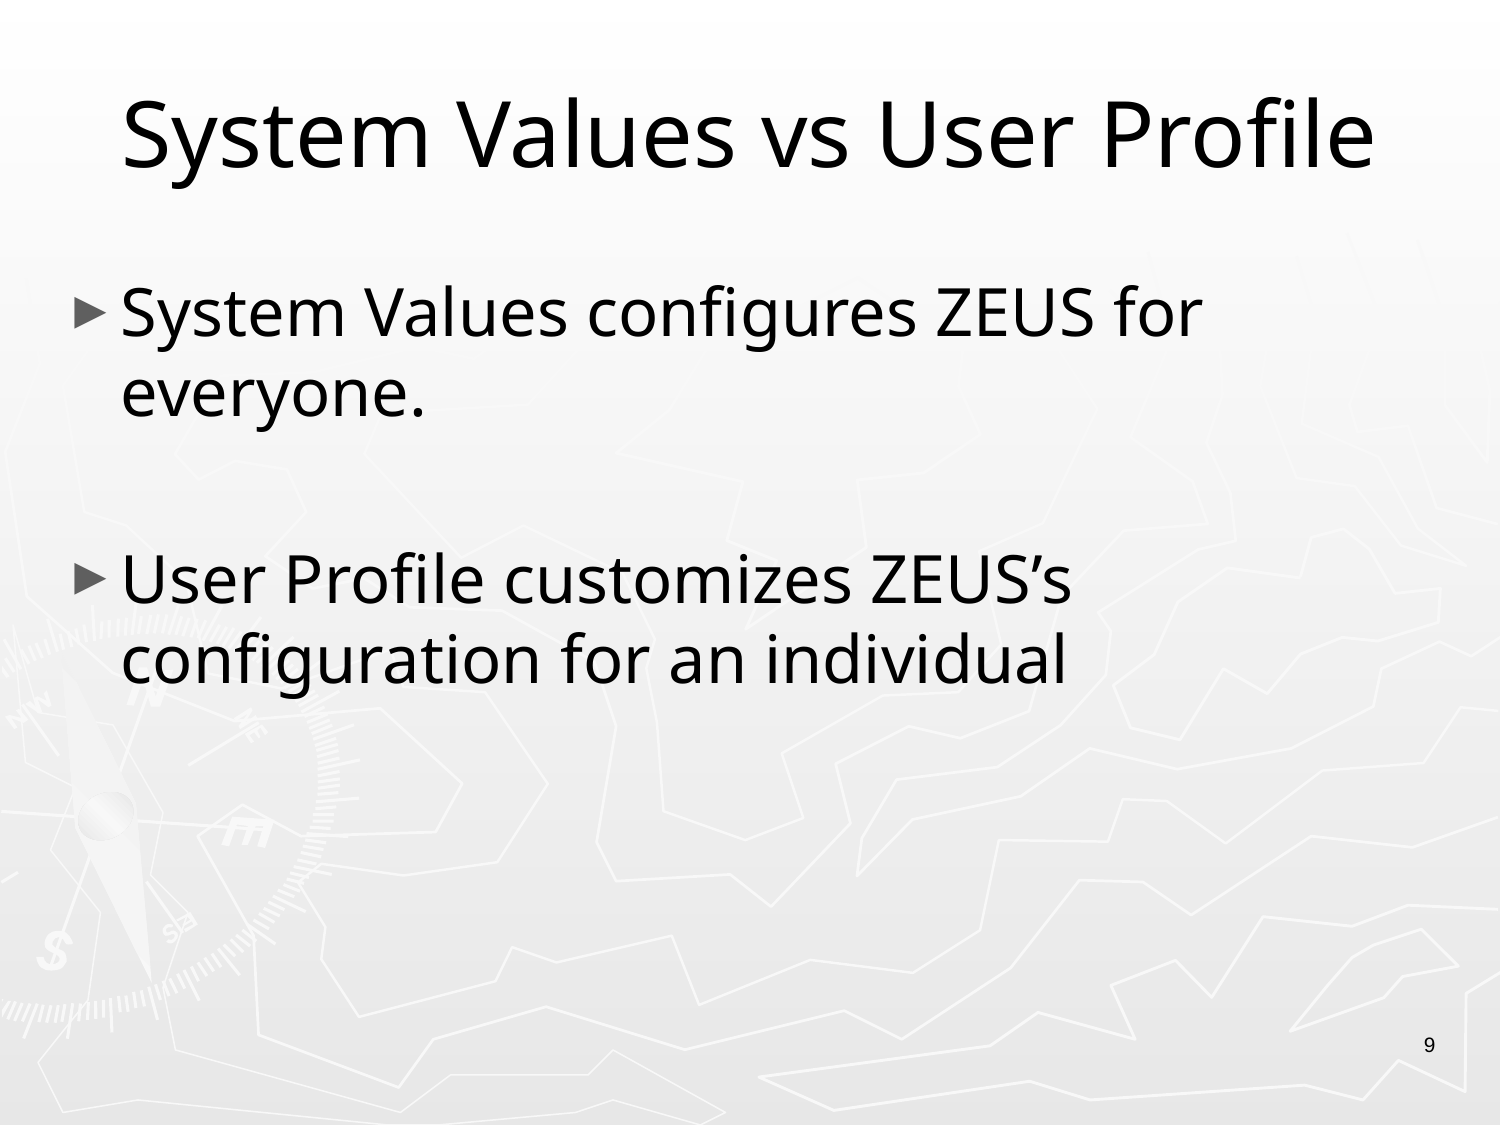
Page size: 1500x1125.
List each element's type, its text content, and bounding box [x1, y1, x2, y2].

slide_number 9 [1074, 1024, 1451, 1103]
list System Values configures ZEUS for everyone. User Profile customizes ZEUS’s configuration for an individual [49, 262, 1451, 1001]
title System Values vs User Profile [49, 37, 1451, 225]
